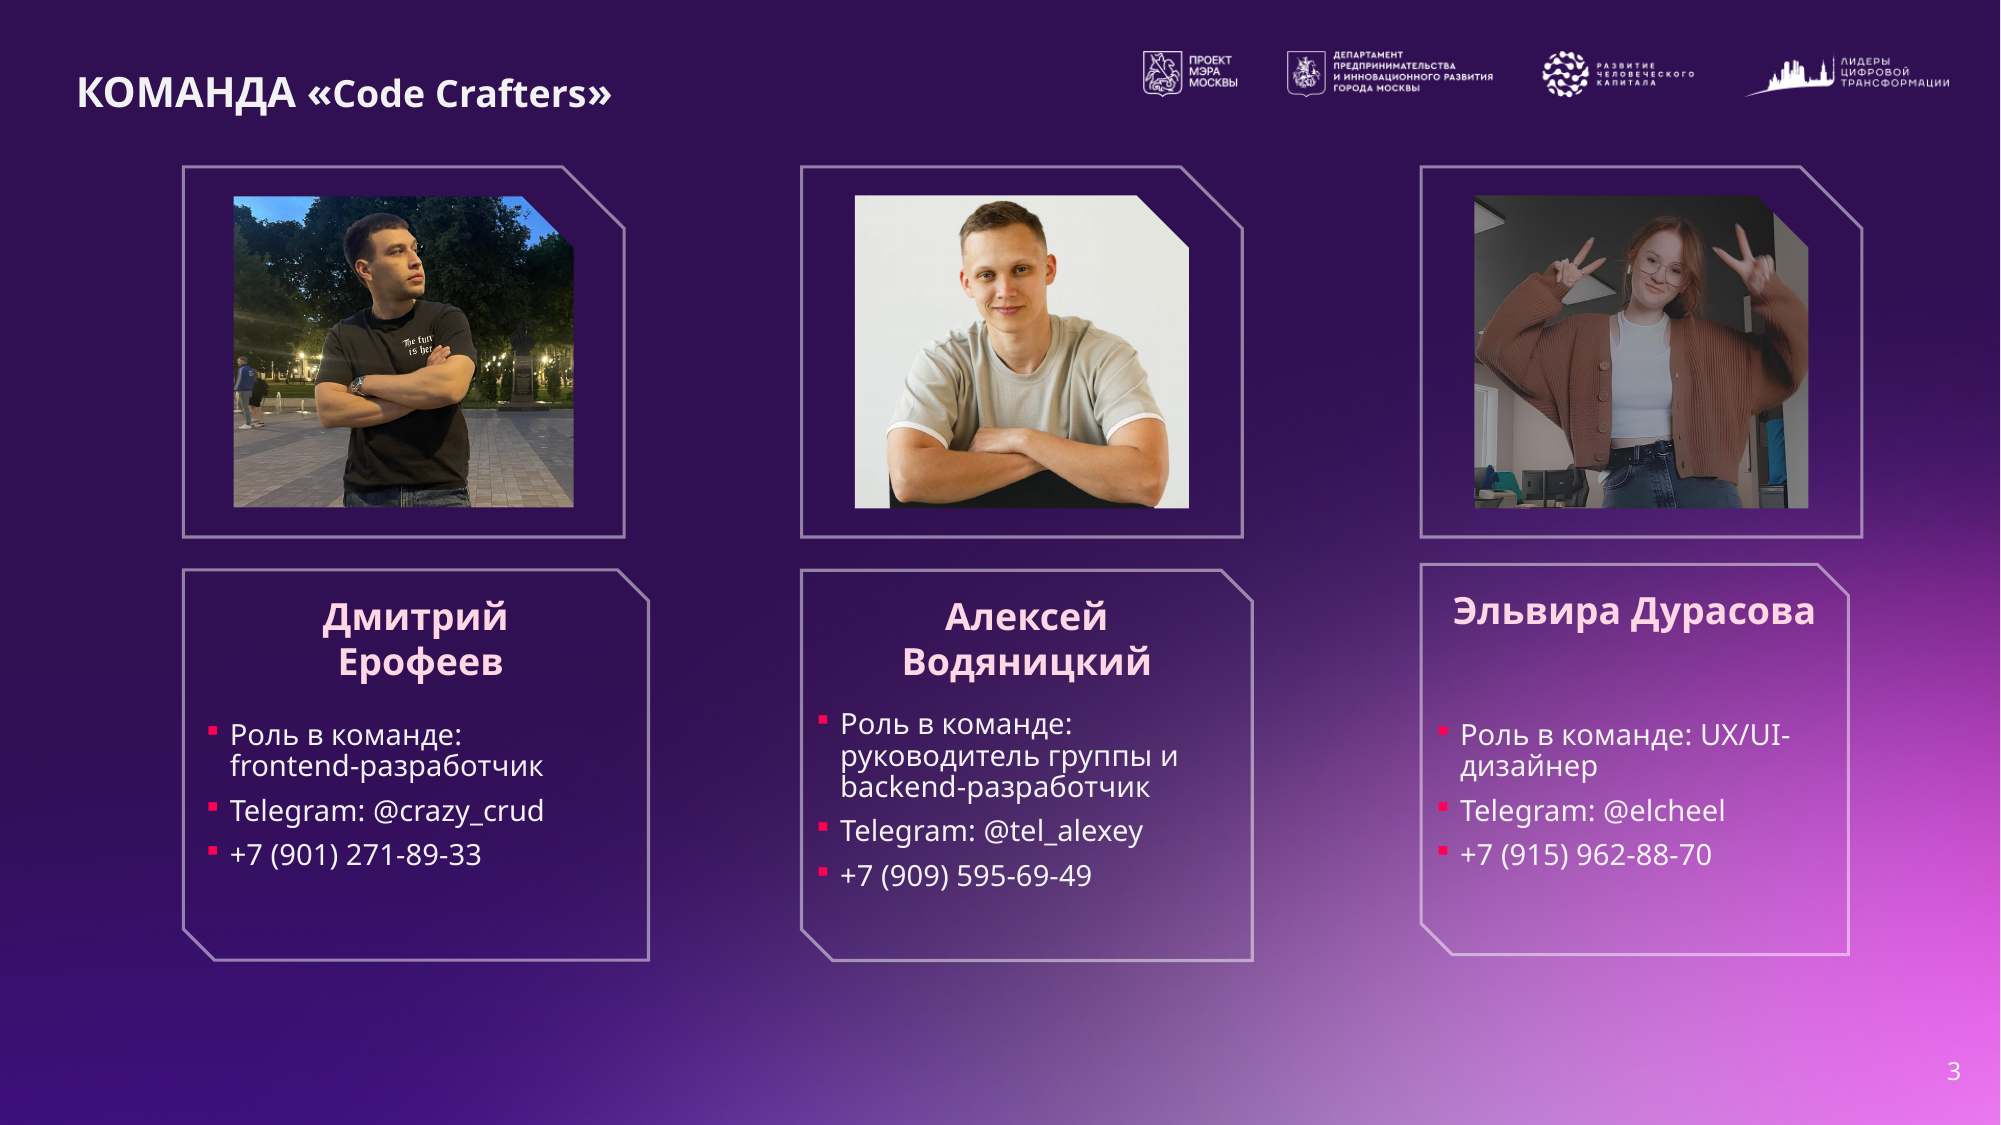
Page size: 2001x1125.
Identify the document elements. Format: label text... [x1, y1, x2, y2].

list Роль в команде: UX/UI-дизайнер Telegram: @elcheel +7 (915) 962-88-70 [1421, 712, 1849, 972]
title КОМАНДА «Code Crafters» [60, 62, 1679, 124]
text_box Алексей Водяницкий [800, 569, 1254, 962]
picture [0, 0, 2001, 1125]
text_box Эльвира Дурасова [1420, 563, 1850, 956]
text_box [1420, 165, 1863, 539]
list Роль в команде: руководитель группы и backend-разработчик Telegram: @tel_alexey +7 (909) 595-69-49 [801, 701, 1253, 961]
text_box 3 [1908, 1042, 2000, 1103]
text_box [800, 165, 1244, 539]
text_box [182, 165, 626, 539]
list Роль в команде: frontend-разработчик Telegram: @crazy_crud +7 (901) 271-89-33 [191, 712, 642, 950]
text_box Дмитрий Ерофеев [182, 568, 650, 962]
